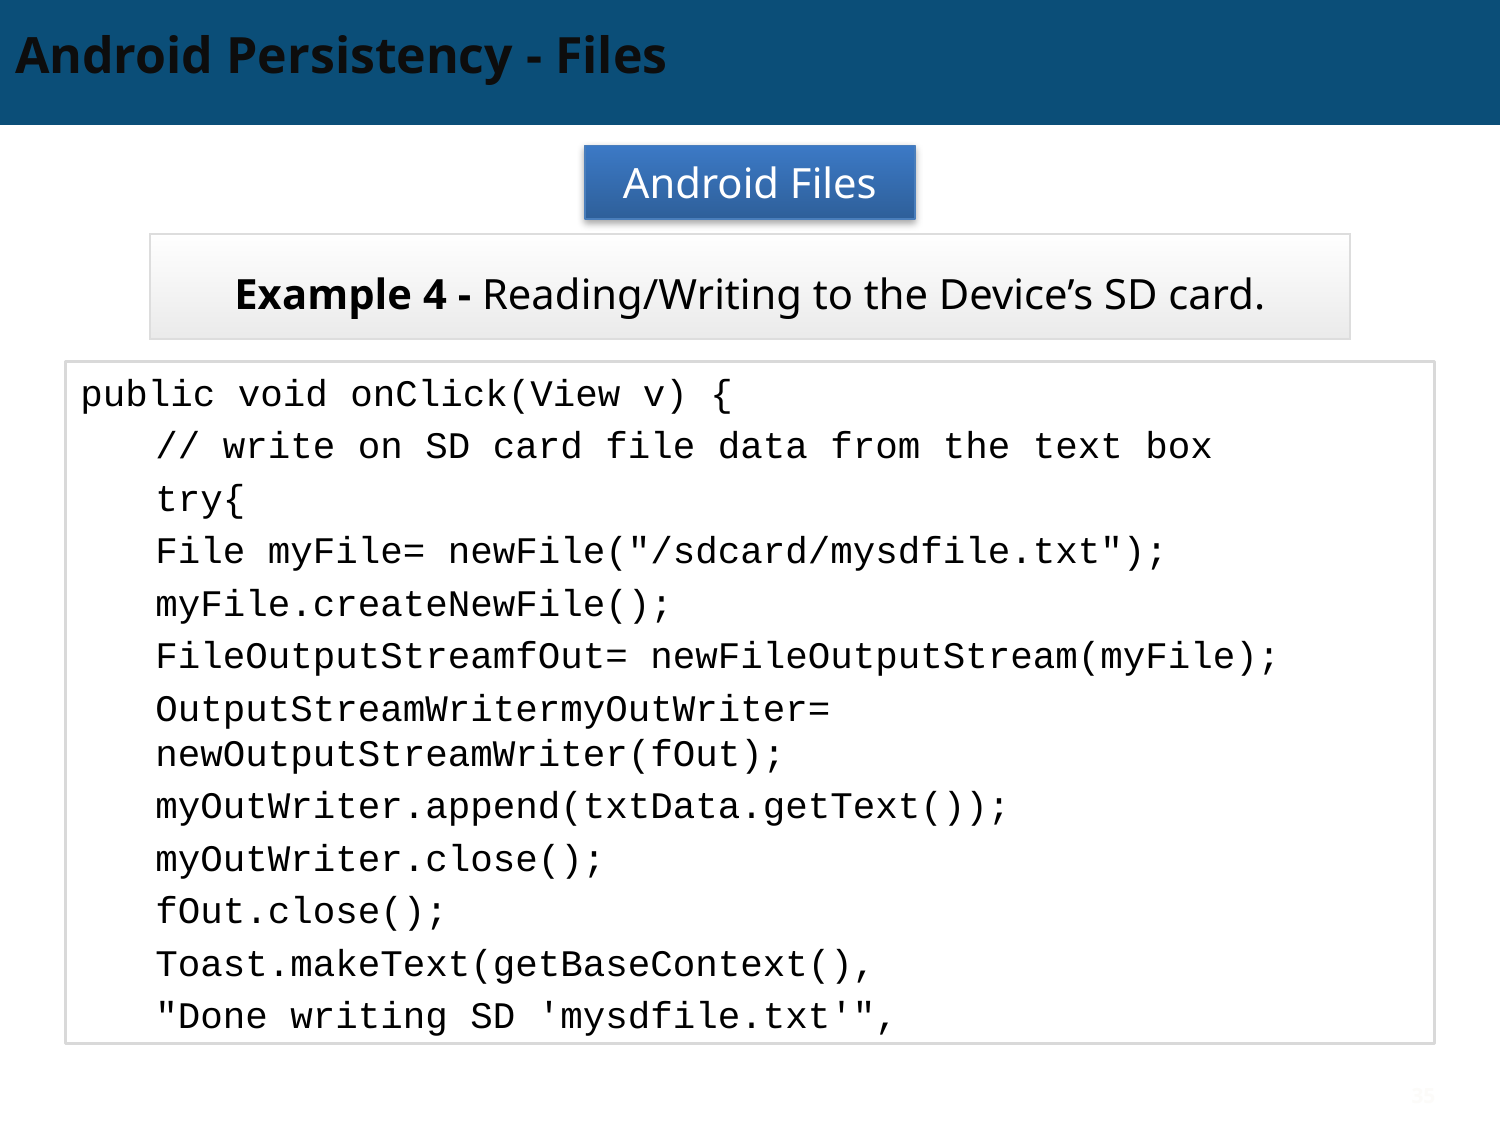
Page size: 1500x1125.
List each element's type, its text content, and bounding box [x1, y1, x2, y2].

text_box public void onClick(View v) { // write on SD card file data from the text box try{ File myFile= newFile("/sdcard/mysdfile.txt"); myFile.createNewFile(); FileOutputStreamfOut= newFileOutputStream(myFile); OutputStreamWritermyOutWriter= newOutputStreamWriter(fOut); myOutWriter.append(txtData.getText()); myOutWriter.close(); fOut.close(); Toast.makeText(getBaseContext(), "Done writing SD 'mysdfile.txt'", [65, 361, 1435, 1044]
title Android Persistency - Files [0, 21, 1351, 86]
text_box Example 4 - Reading/Writing to the Device’s SD card. [149, 234, 1350, 340]
text_box Android Files [584, 145, 916, 220]
